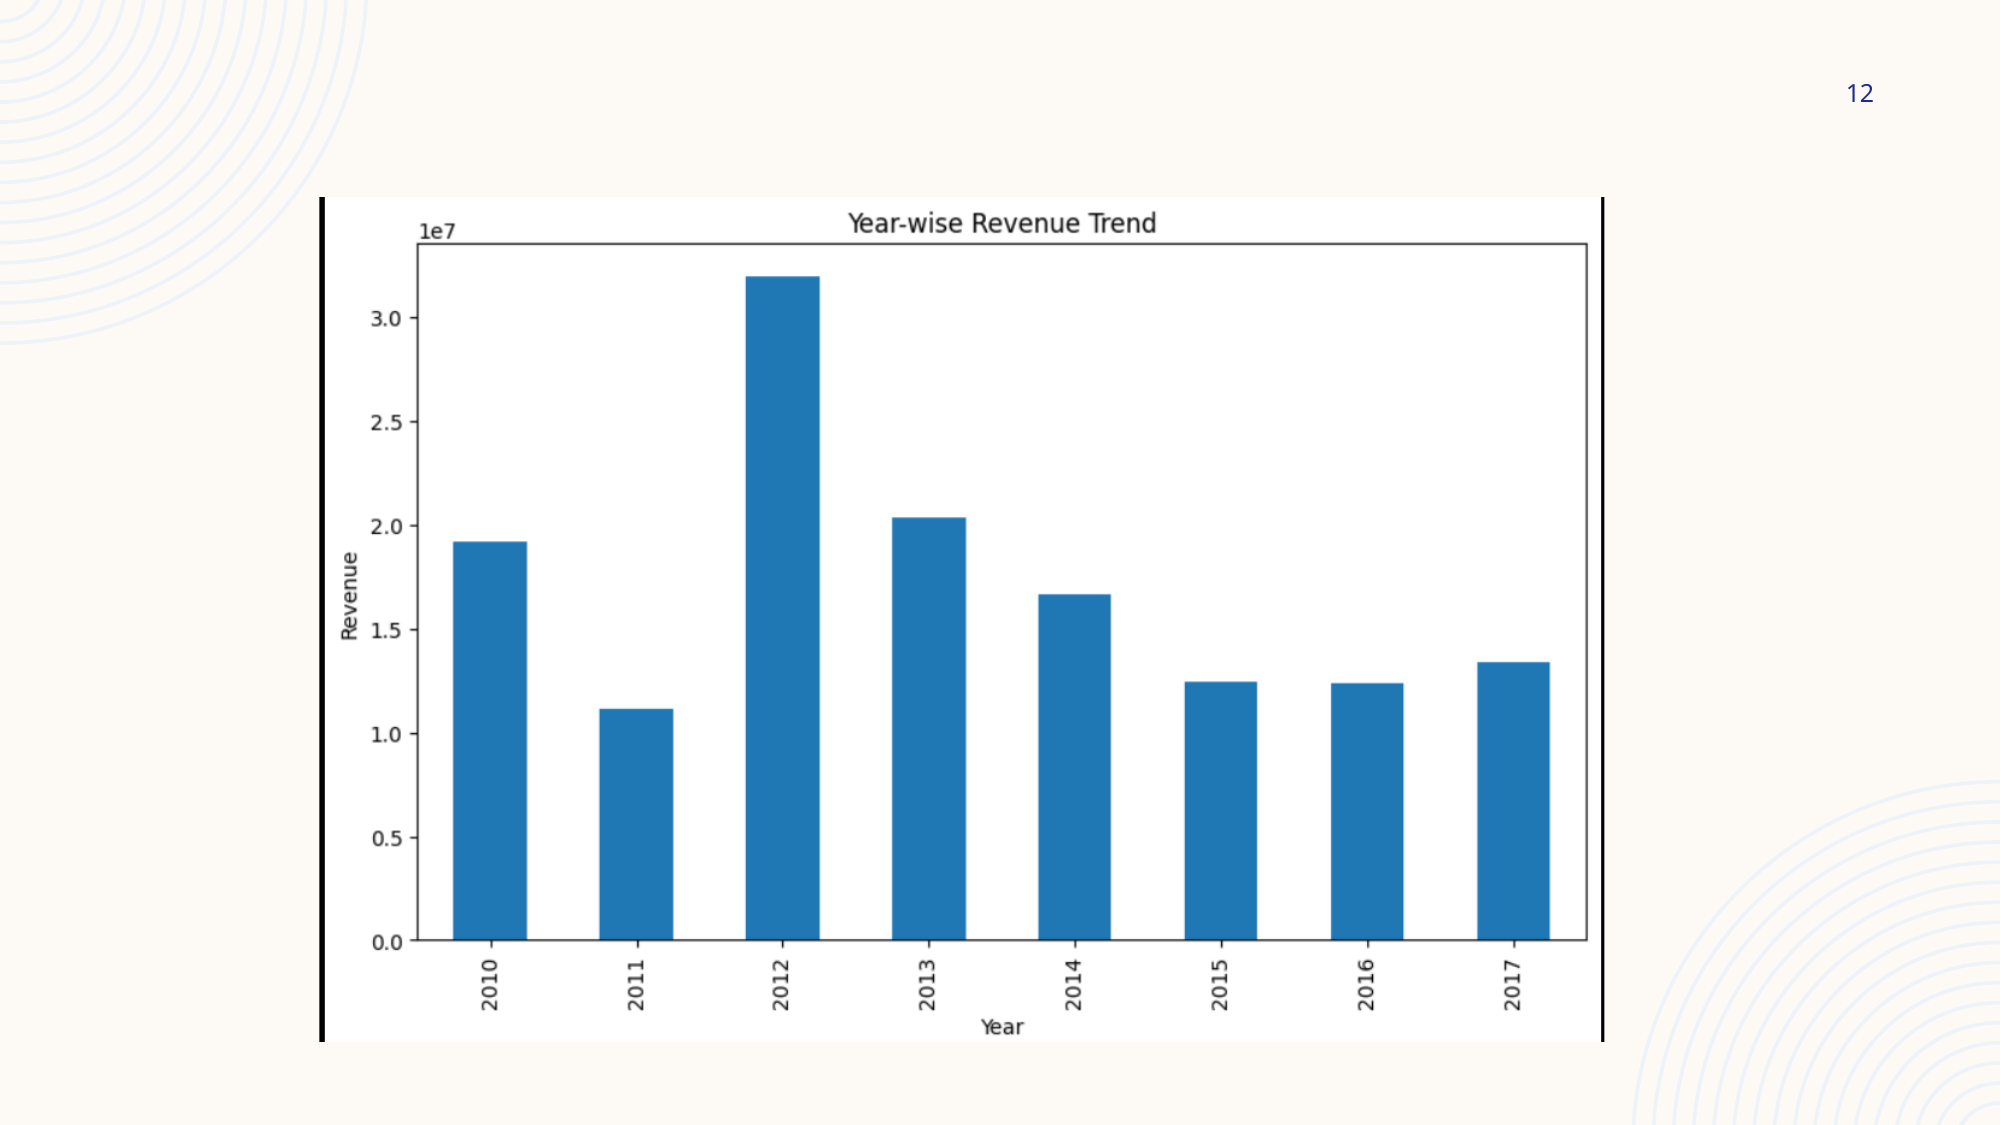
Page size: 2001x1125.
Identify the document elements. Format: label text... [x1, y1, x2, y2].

picture [319, 197, 1605, 1042]
slide_number 12 [1712, 75, 1875, 116]
